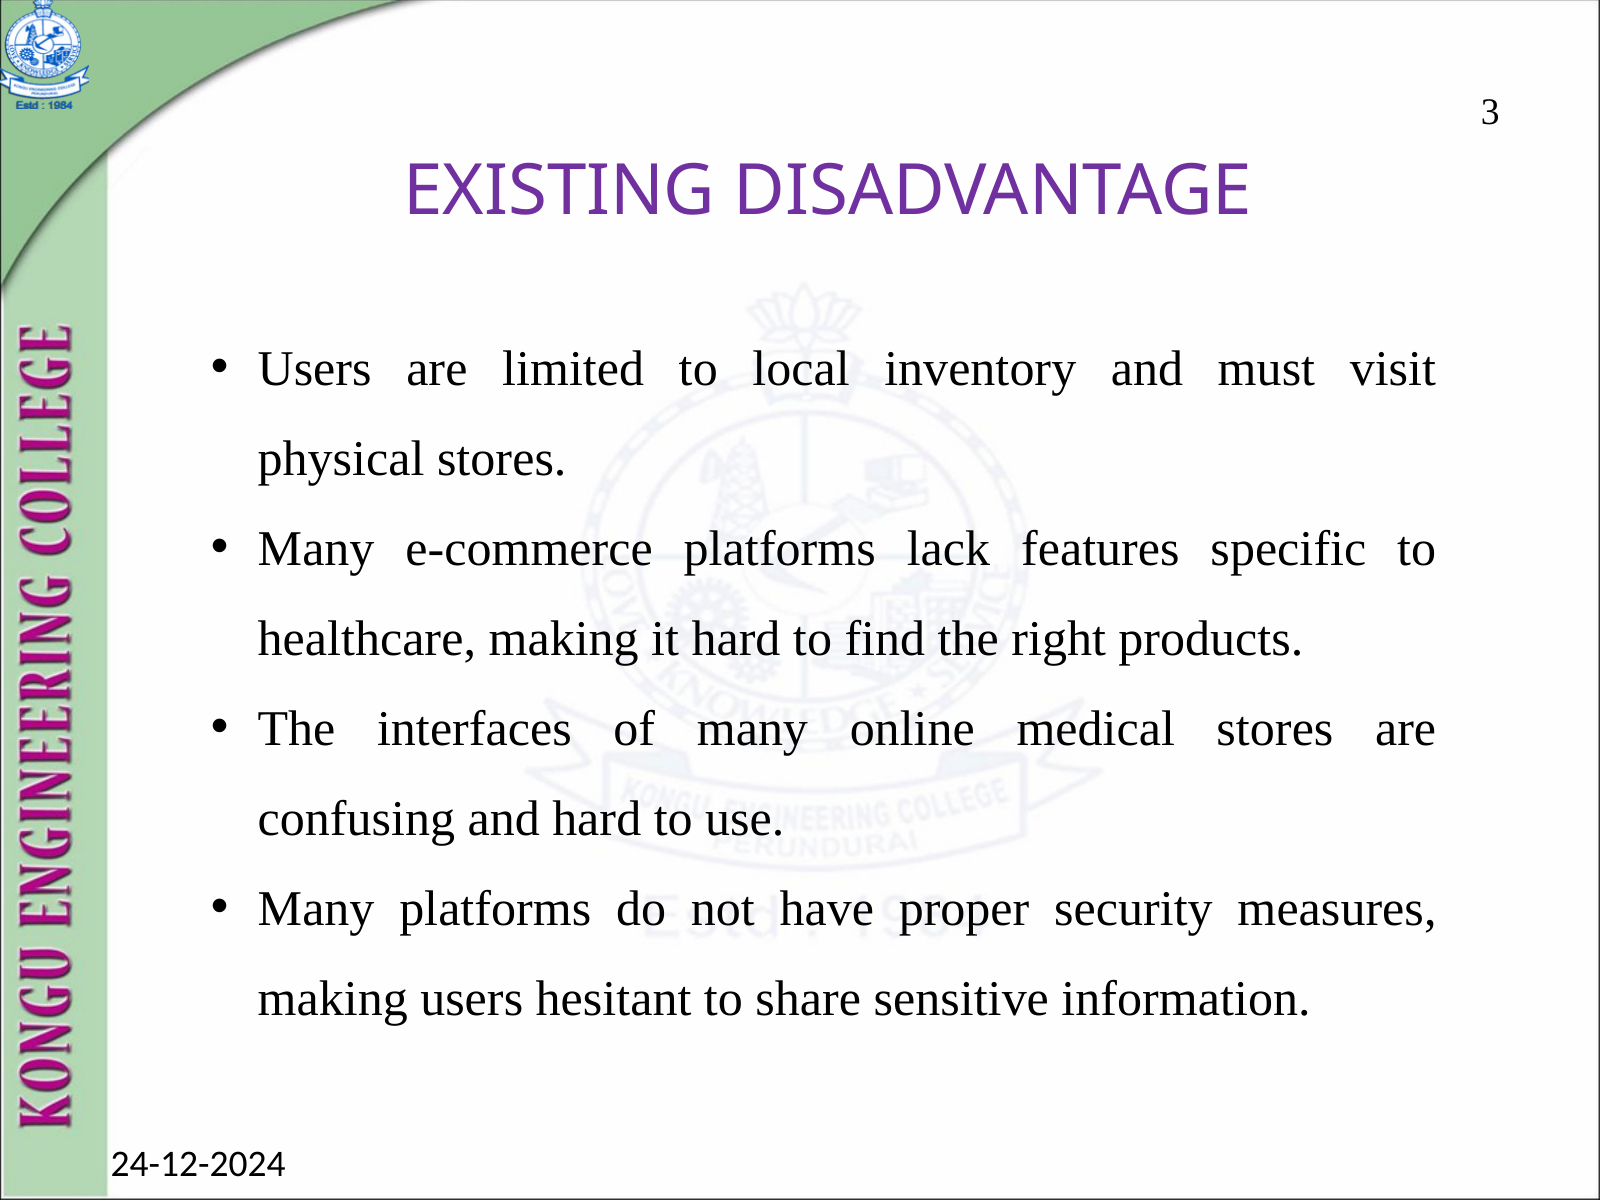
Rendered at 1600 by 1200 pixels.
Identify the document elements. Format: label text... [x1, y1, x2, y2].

text_box EXISTING DISADVANTAGE [119, 142, 1519, 229]
text_box [0, 0, 89, 109]
text_box Users are limited to local inventory and must visit physical stores. Many e-commerce platforms lack features specific to healthcare, making it hard to find the right products. The interfaces of many online medical stores are confusing and hard to use. Many platforms do not have proper security measures, making users hesitant to share sensitive information. [195, 298, 1453, 1124]
text_box [0, 0, 1600, 1200]
text_box 24-12-2024 [95, 1131, 546, 1192]
text_box 3 [1465, 79, 1563, 140]
